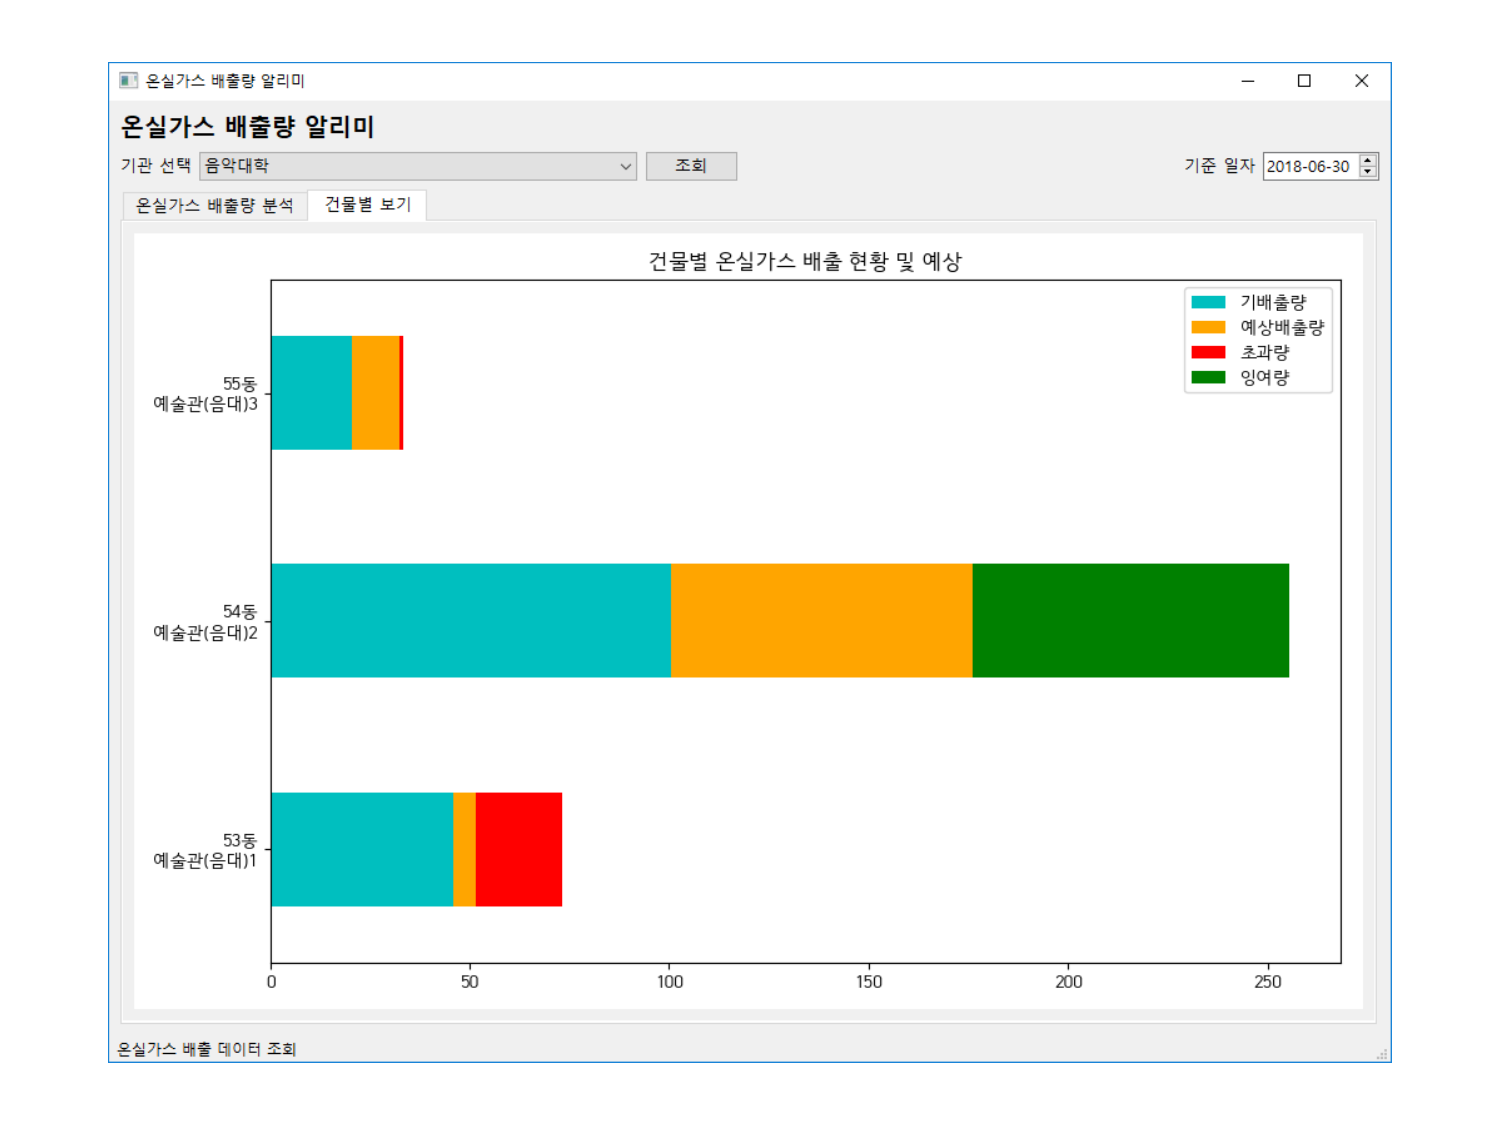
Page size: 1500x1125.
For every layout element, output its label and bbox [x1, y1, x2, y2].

picture [108, 62, 1392, 1063]
